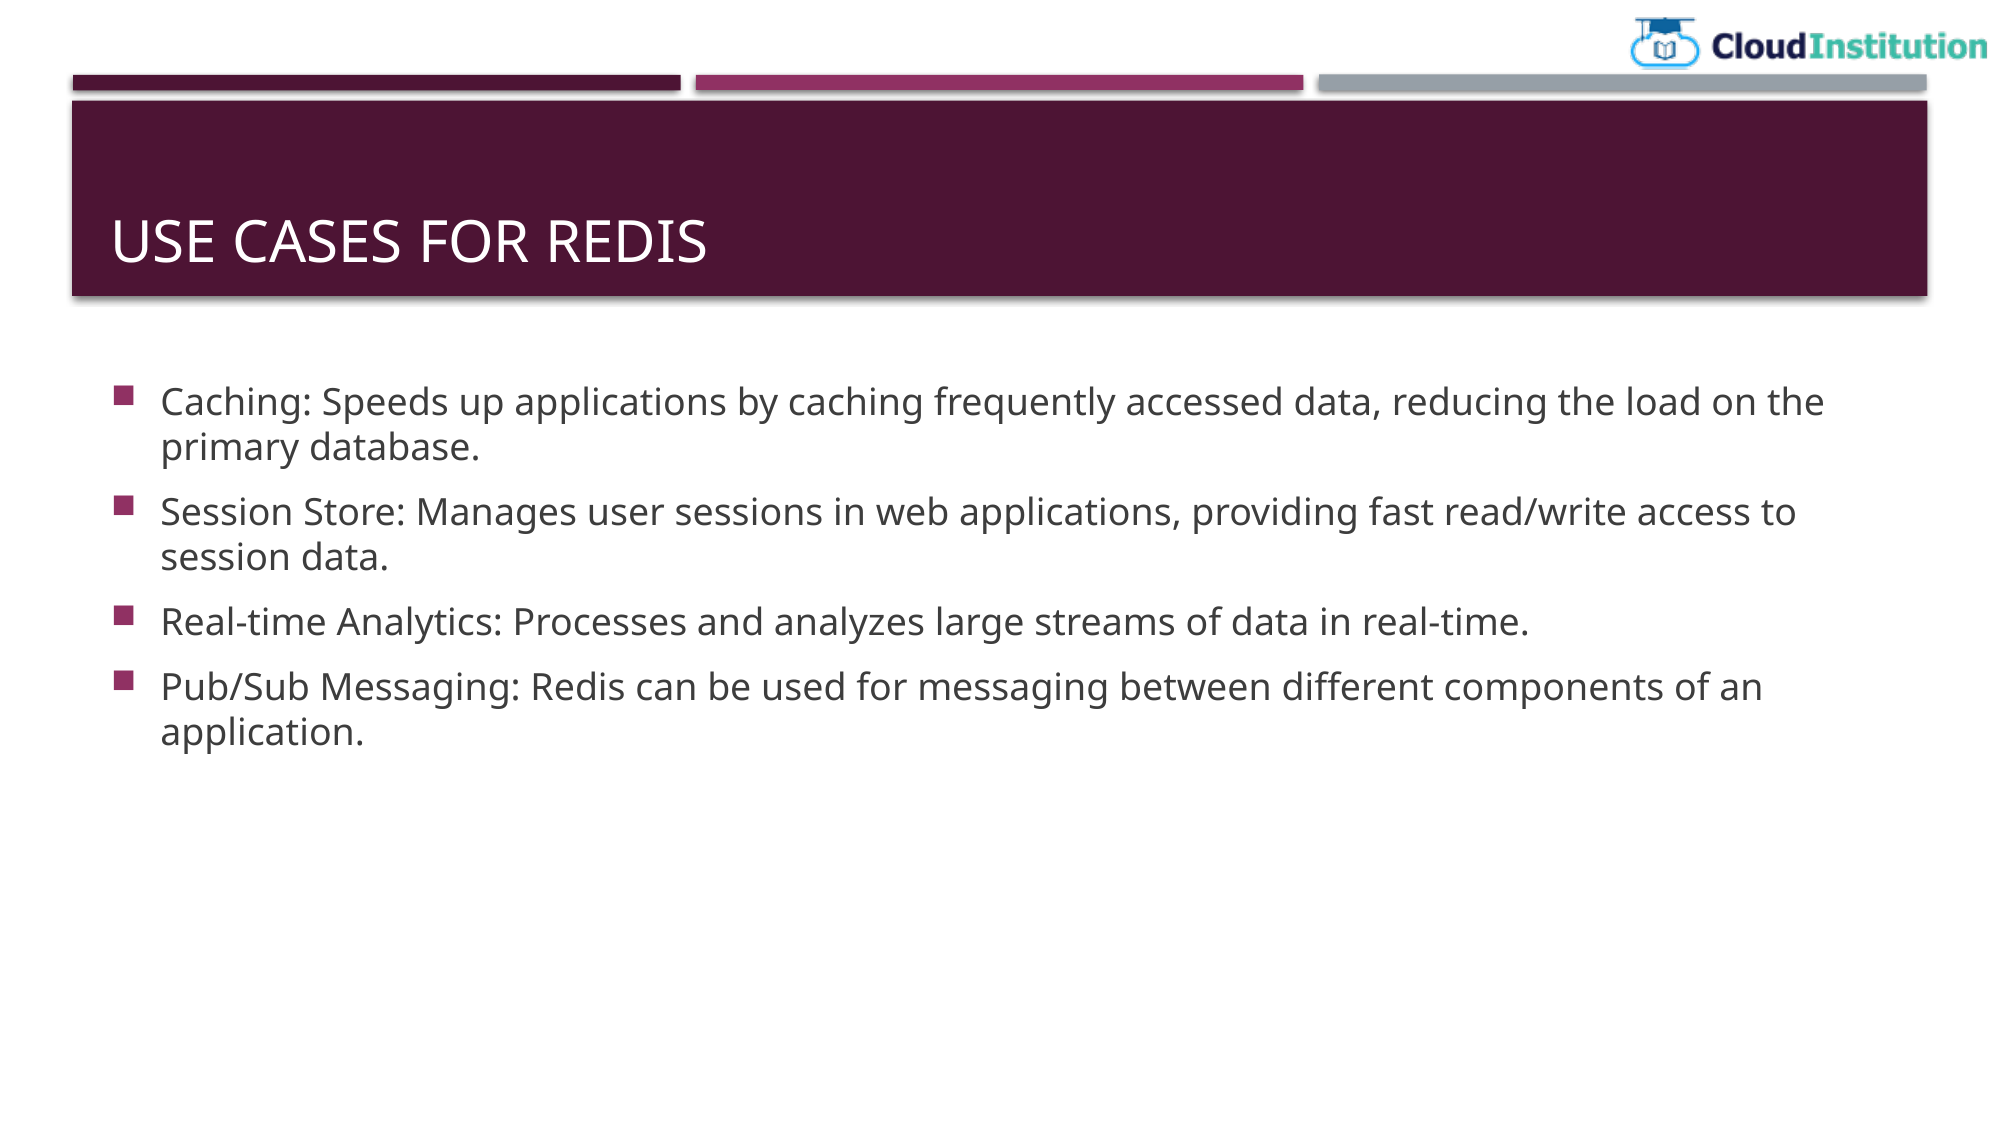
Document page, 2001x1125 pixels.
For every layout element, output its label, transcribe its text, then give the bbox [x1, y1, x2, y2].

picture [1623, 2, 2001, 84]
list Caching: Speeds up applications by caching frequently accessed data, reducing the load on the primary database. Session Store: Manages user sessions in web applications, providing fast read/write access to session data. Real-time Analytics: Processes and analyzes large streams of data in real-time. Pub/Sub Messaging: Redis can be used for messaging between different components of an application. [95, 263, 1905, 868]
title Use Cases for Redis [95, 115, 1905, 263]
